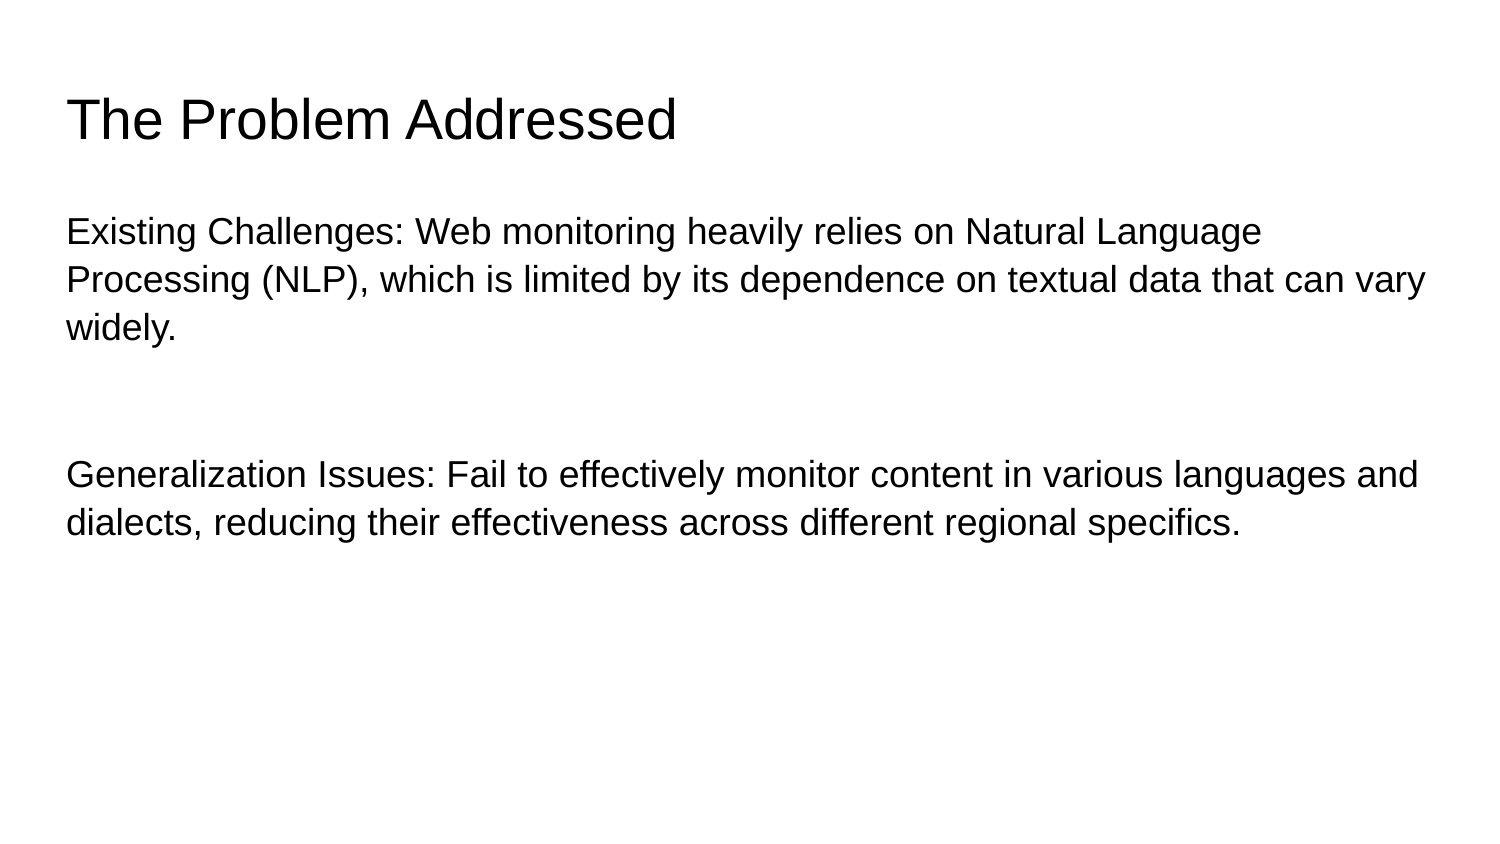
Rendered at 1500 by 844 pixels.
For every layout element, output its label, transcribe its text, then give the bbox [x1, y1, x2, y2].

title The Problem Addressed [51, 72, 1449, 167]
list Existing Challenges: Web monitoring heavily relies on Natural Language Processing (NLP), which is limited by its dependence on textual data that can vary widely. Generalization Issues: Fail to effectively monitor content in various languages and dialects, reducing their effectiveness across different regional specifics. [51, 189, 1449, 750]
